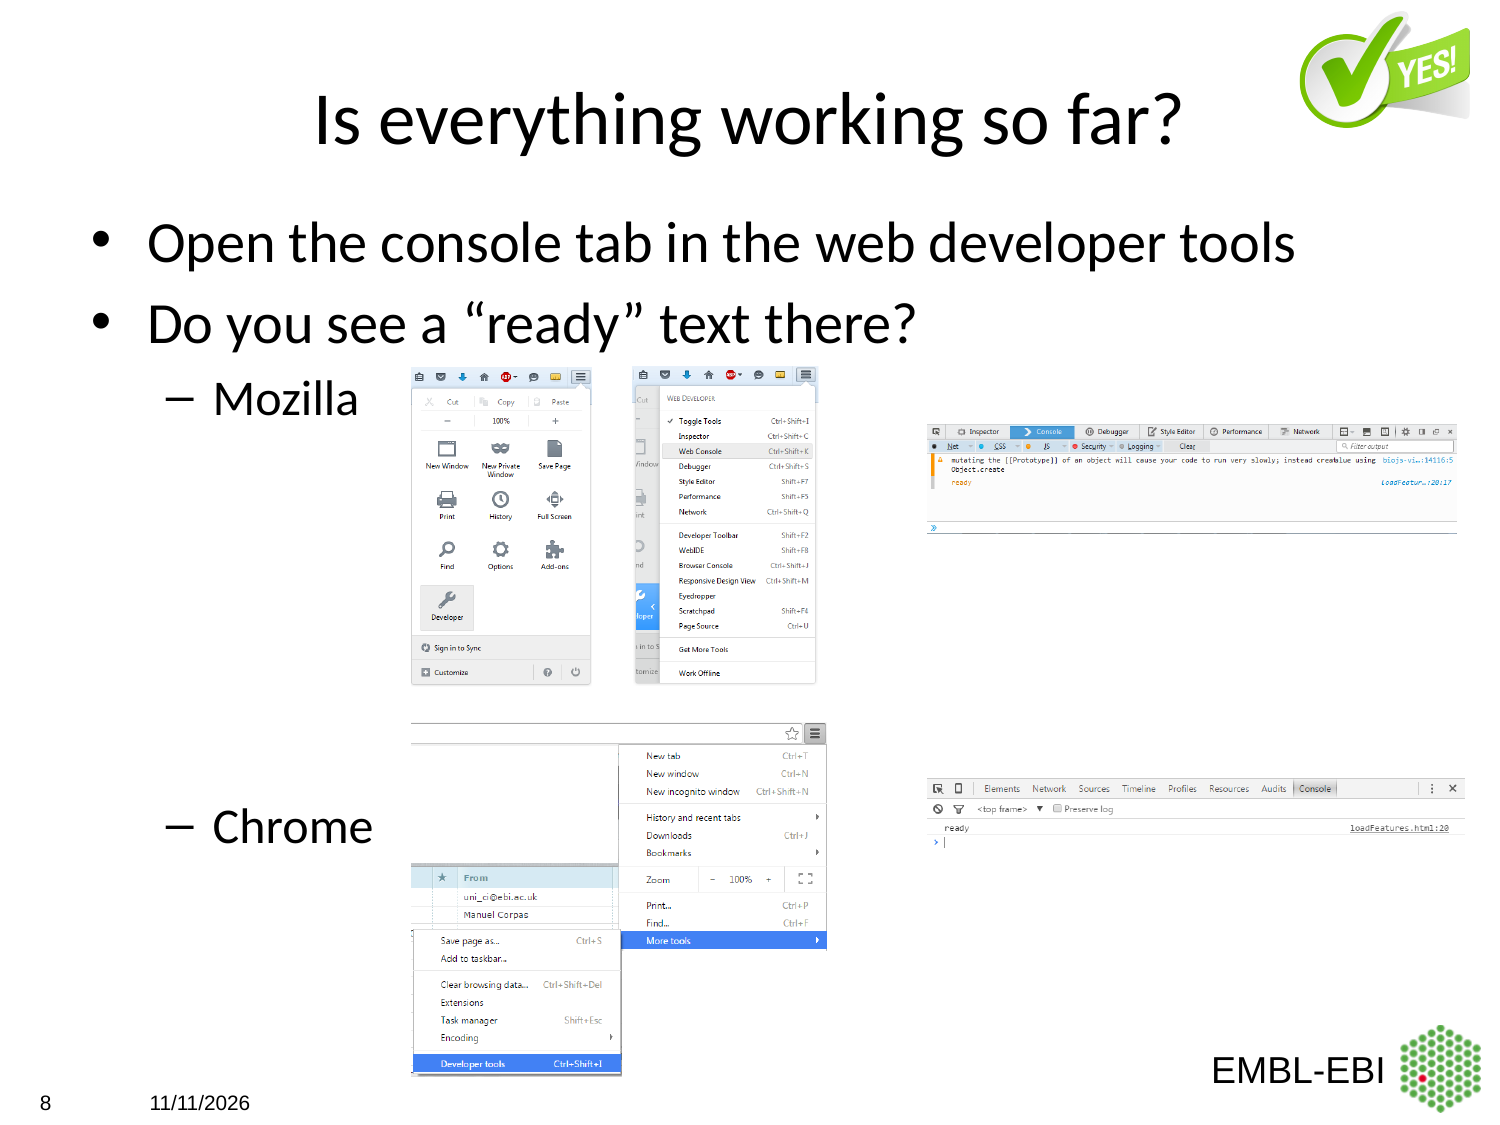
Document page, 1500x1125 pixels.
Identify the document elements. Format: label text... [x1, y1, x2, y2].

slide_number 8 [24, 1082, 136, 1125]
picture [632, 366, 819, 687]
title Is everything working so far? [75, 45, 1425, 185]
list Open the console tab in the web developer tools Do you see a “ready” text there? Mozilla Chrome [75, 196, 1426, 291]
picture [926, 422, 1457, 535]
picture [926, 774, 1465, 918]
picture [411, 722, 829, 1077]
picture [1396, 1025, 1481, 1113]
picture [411, 367, 593, 687]
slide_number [136, 1082, 502, 1125]
picture [1293, 6, 1480, 132]
